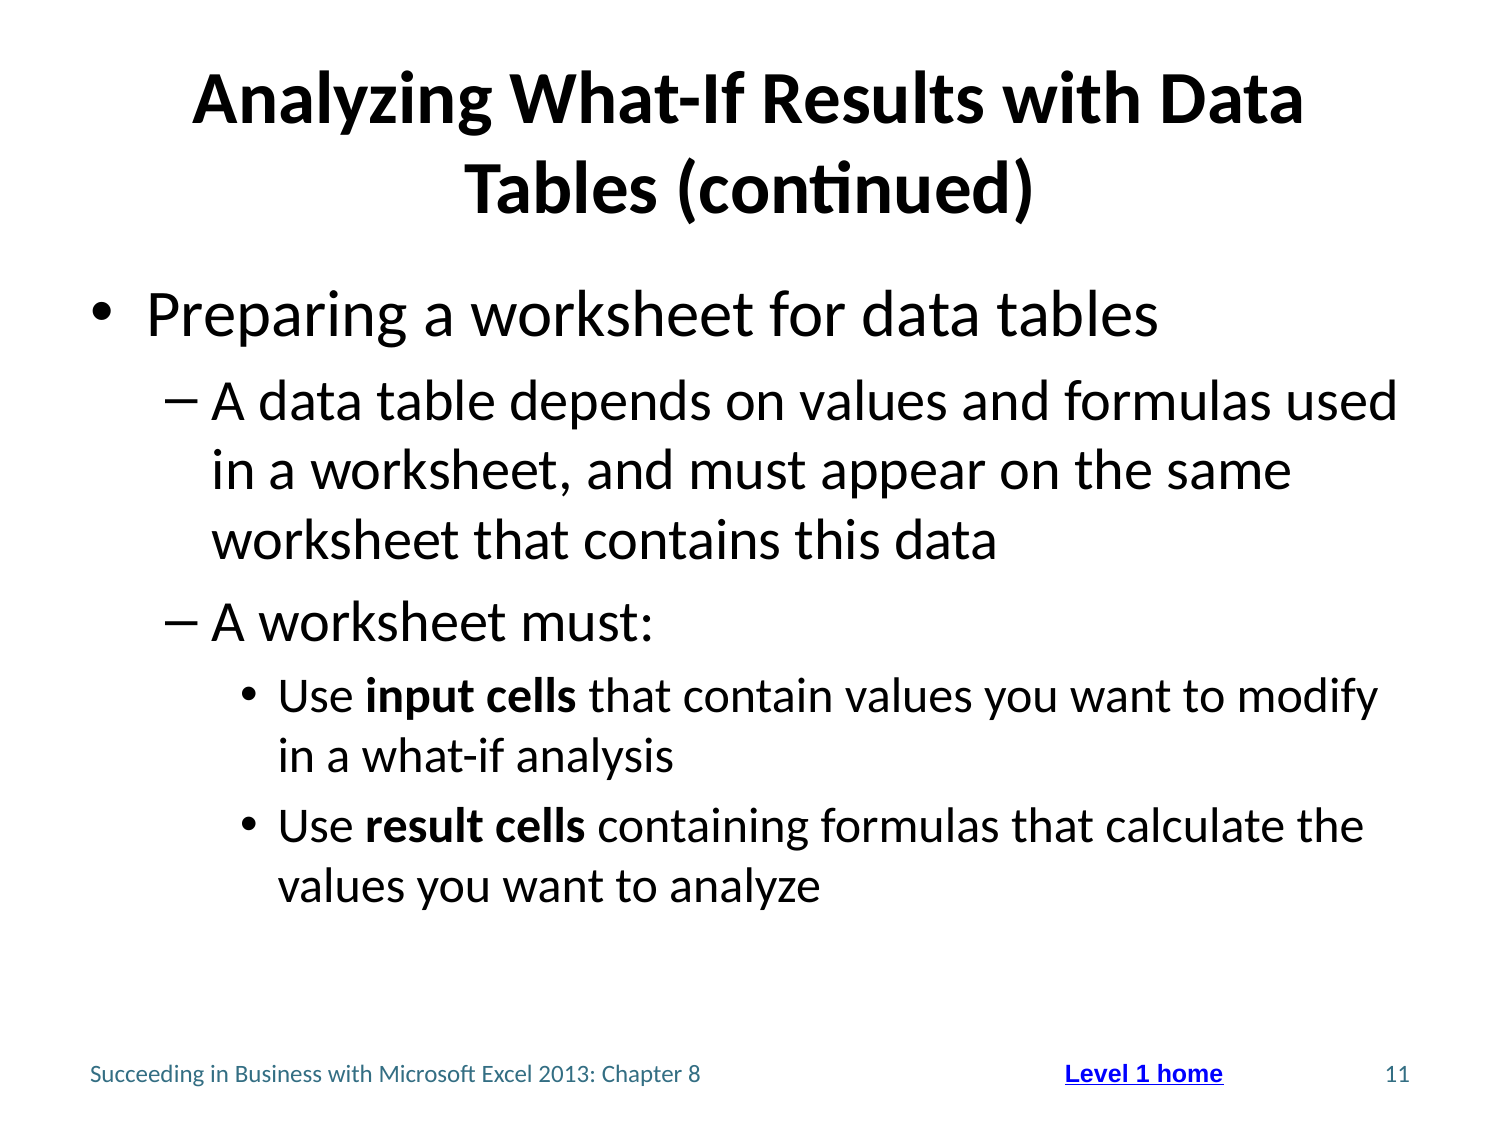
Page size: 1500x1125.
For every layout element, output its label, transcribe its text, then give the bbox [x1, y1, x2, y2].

list Preparing a worksheet for data tables A data table depends on values and formulas used in a worksheet, and must appear on the same worksheet that contains this data A worksheet must: Use input cells that contain values you want to modify in a what-if analysis Use result cells containing formulas that calculate the values you want to analyze [75, 262, 1425, 1005]
slide_number 11 [1074, 1042, 1425, 1103]
title Analyzing What-If Results with Data Tables (continued) [75, 45, 1425, 233]
footer Succeeding in Business with Microsoft Excel 2013: Chapter 8 [75, 1042, 963, 1103]
text_box Level 1 home [1049, 1050, 1288, 1095]
